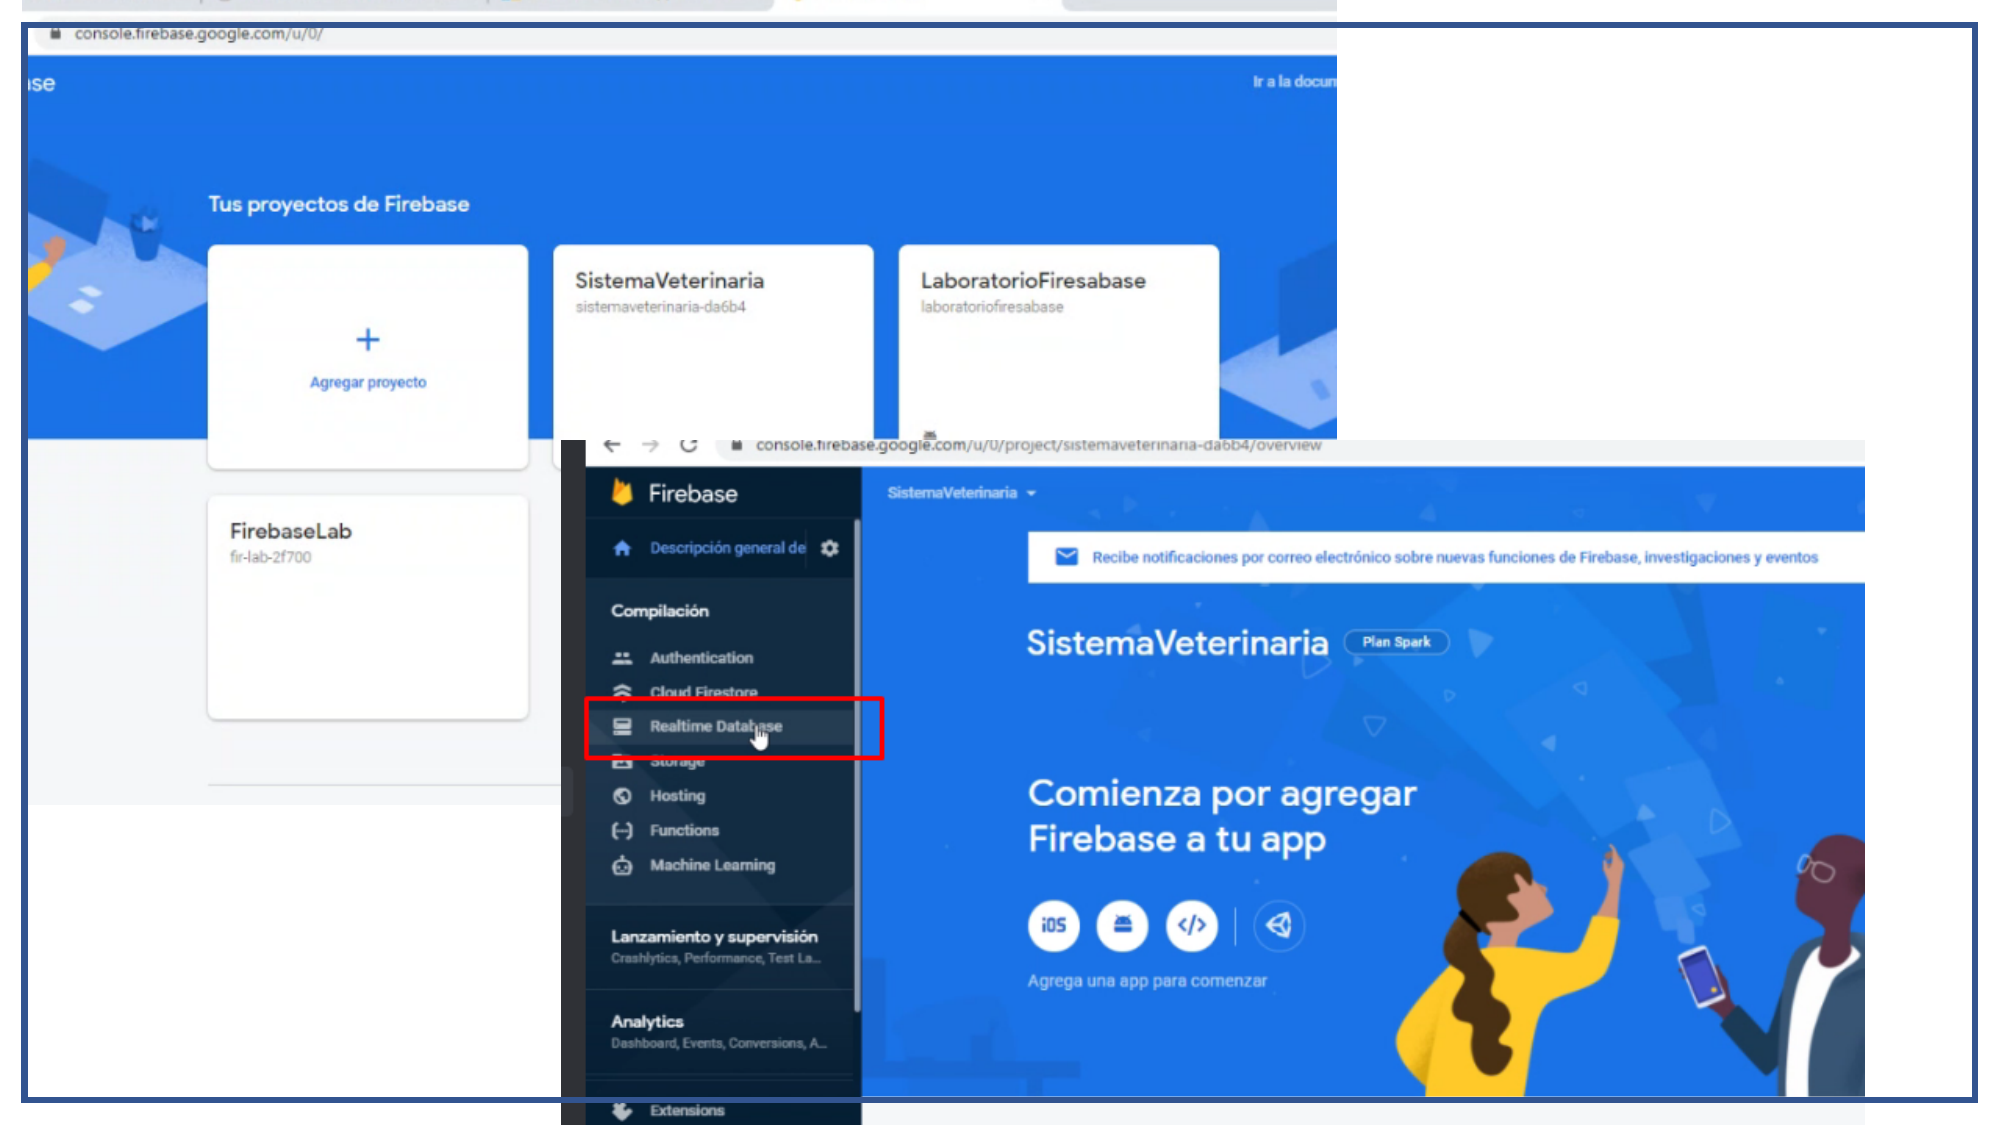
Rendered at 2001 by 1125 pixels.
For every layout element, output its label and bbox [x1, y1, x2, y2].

picture [22, 0, 1865, 1125]
text_box [1337, 24, 1976, 1101]
text_box [23, 805, 561, 1101]
